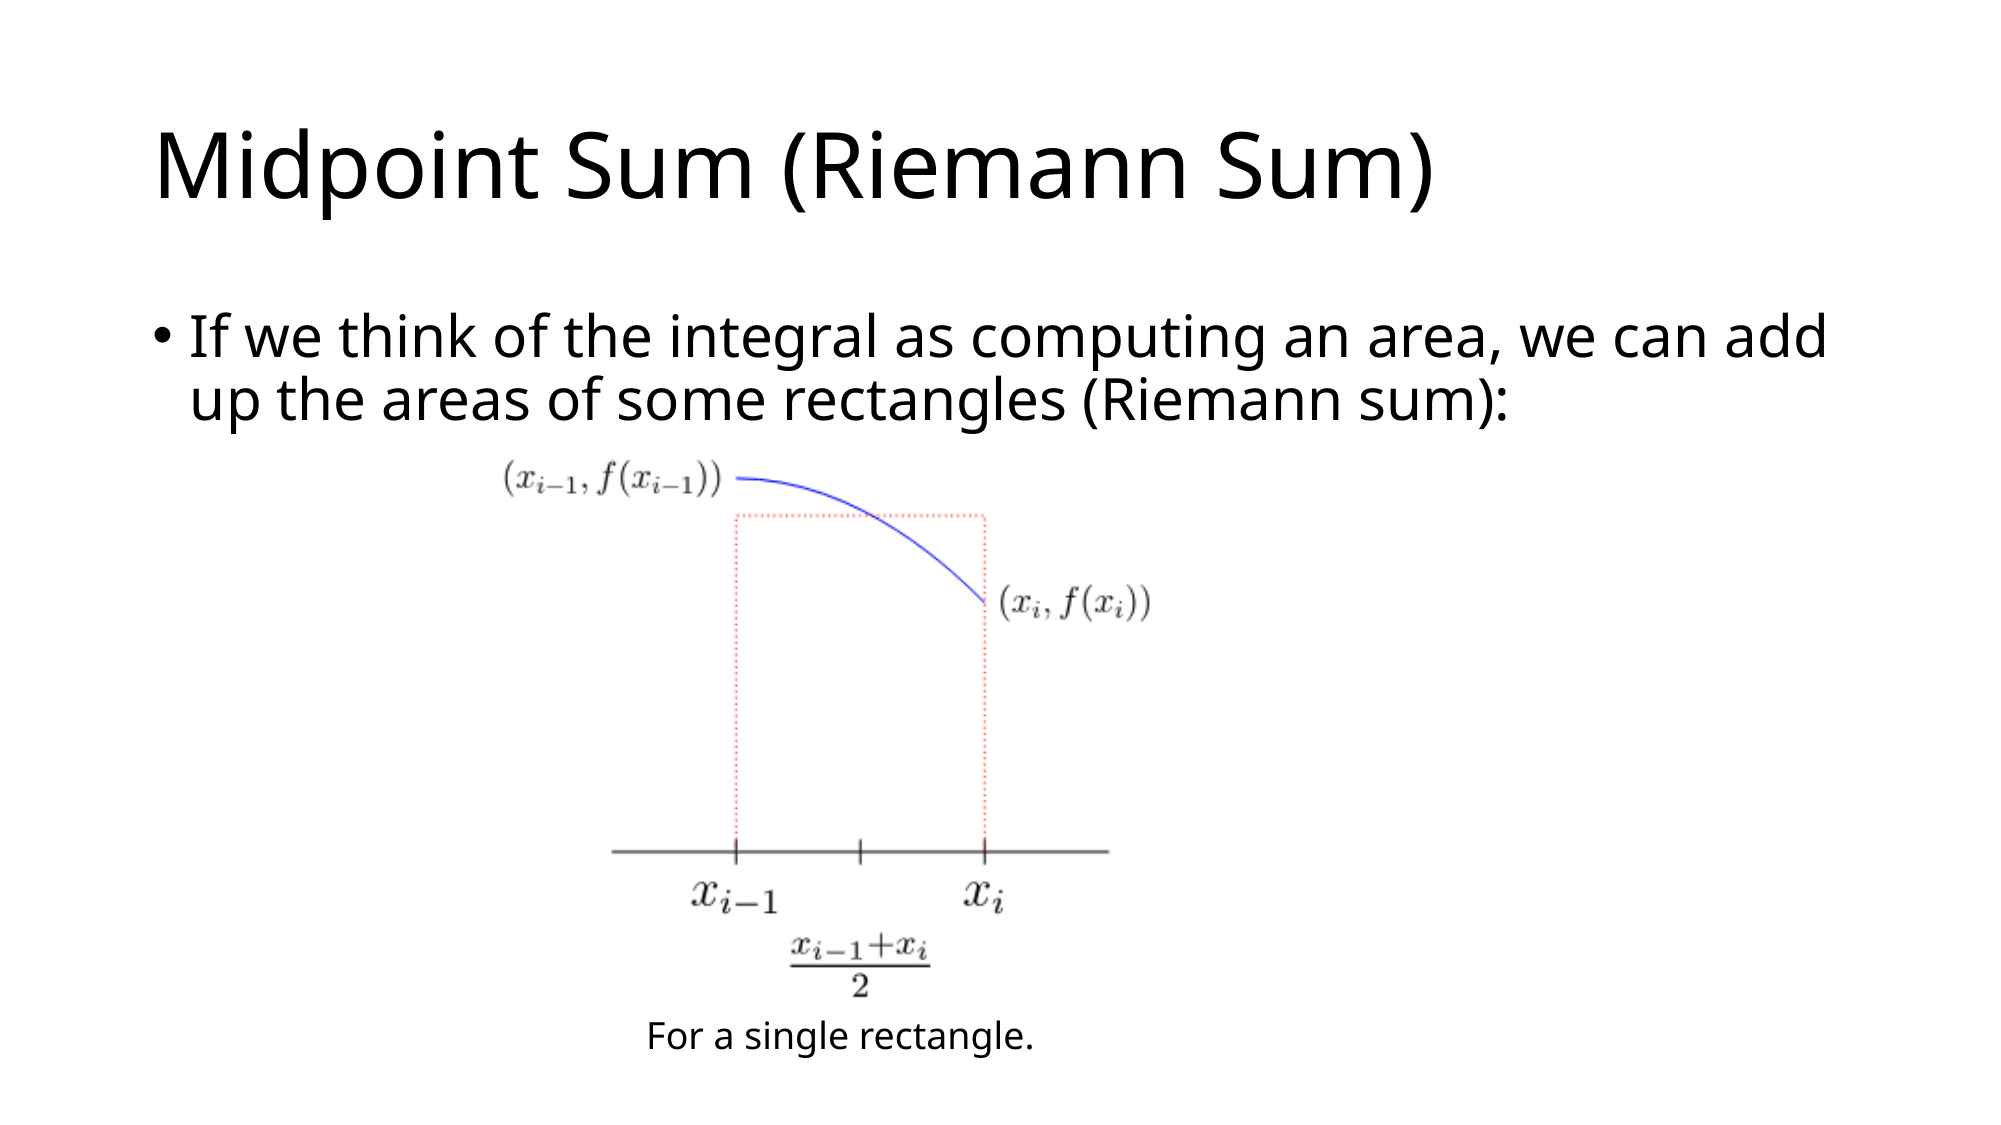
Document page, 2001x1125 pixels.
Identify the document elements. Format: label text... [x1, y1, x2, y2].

picture [483, 440, 1234, 1014]
title Midpoint Sum (Riemann Sum) [137, 59, 1863, 278]
list If we think of the integral as computing an area, we can add up the areas of some rectangles (Riemann sum): [137, 299, 1863, 1014]
text_box For a single rectangle. [631, 1014, 1214, 1065]
